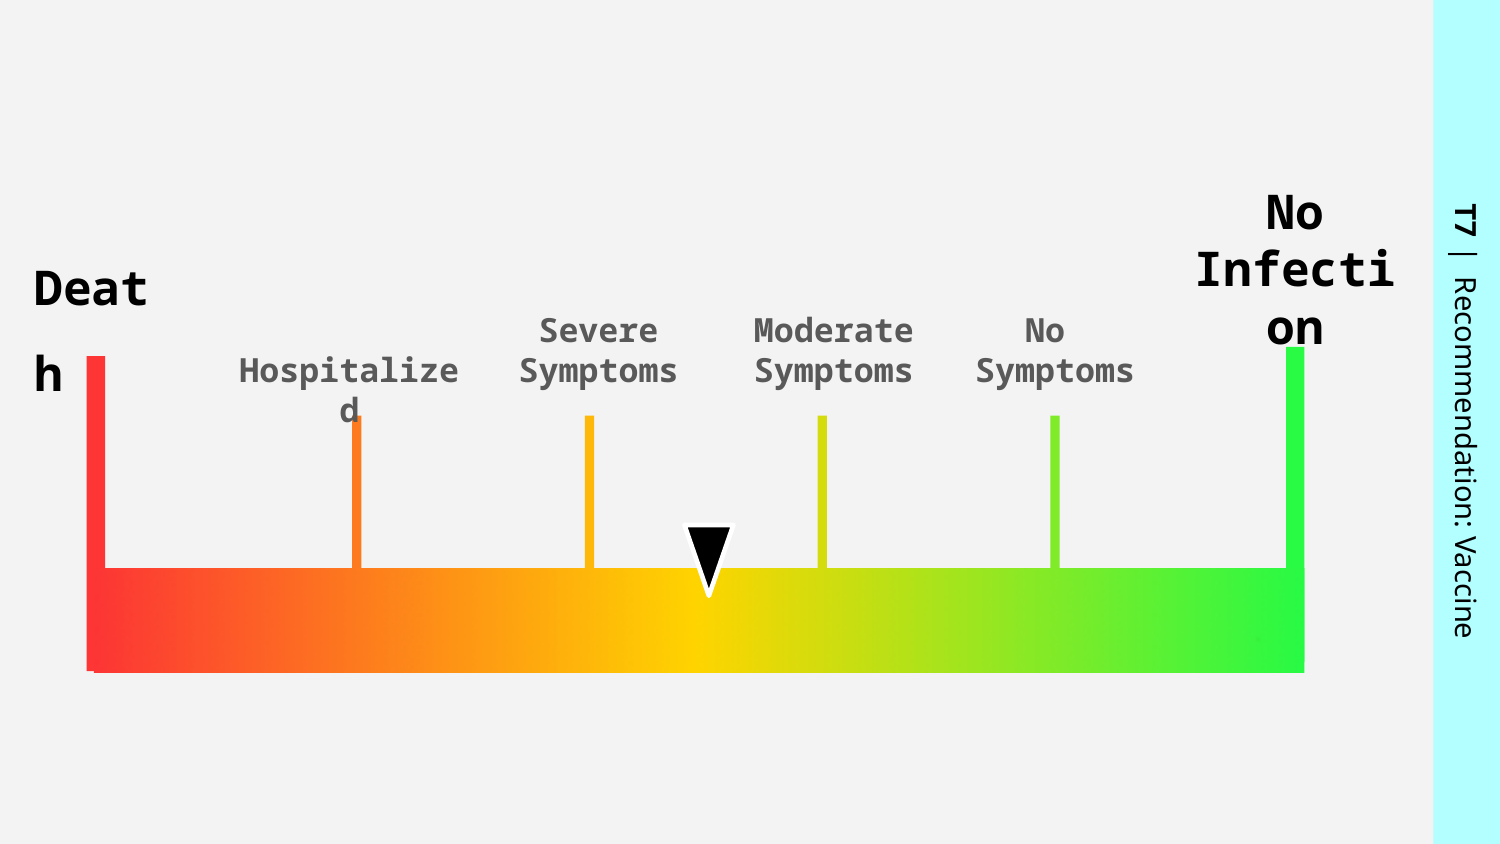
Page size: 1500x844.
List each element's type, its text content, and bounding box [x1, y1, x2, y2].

text_box [817, 415, 827, 567]
text_box No Symptoms [951, 294, 1172, 405]
text_box [86, 416, 106, 672]
text_box Severe Symptoms [481, 294, 717, 405]
text_box T7 | Recommendation: Vaccine [1433, 0, 1500, 844]
picture [93, 568, 1305, 673]
text_box Moderate Symptoms [717, 294, 951, 405]
text_box Death [19, 213, 173, 416]
text_box [584, 415, 595, 567]
text_box [352, 445, 362, 567]
text_box No Infection [1170, 166, 1421, 369]
text_box [1286, 369, 1305, 568]
text_box Hospitalized [218, 294, 481, 445]
text_box [1050, 415, 1060, 567]
text_box [684, 525, 734, 567]
